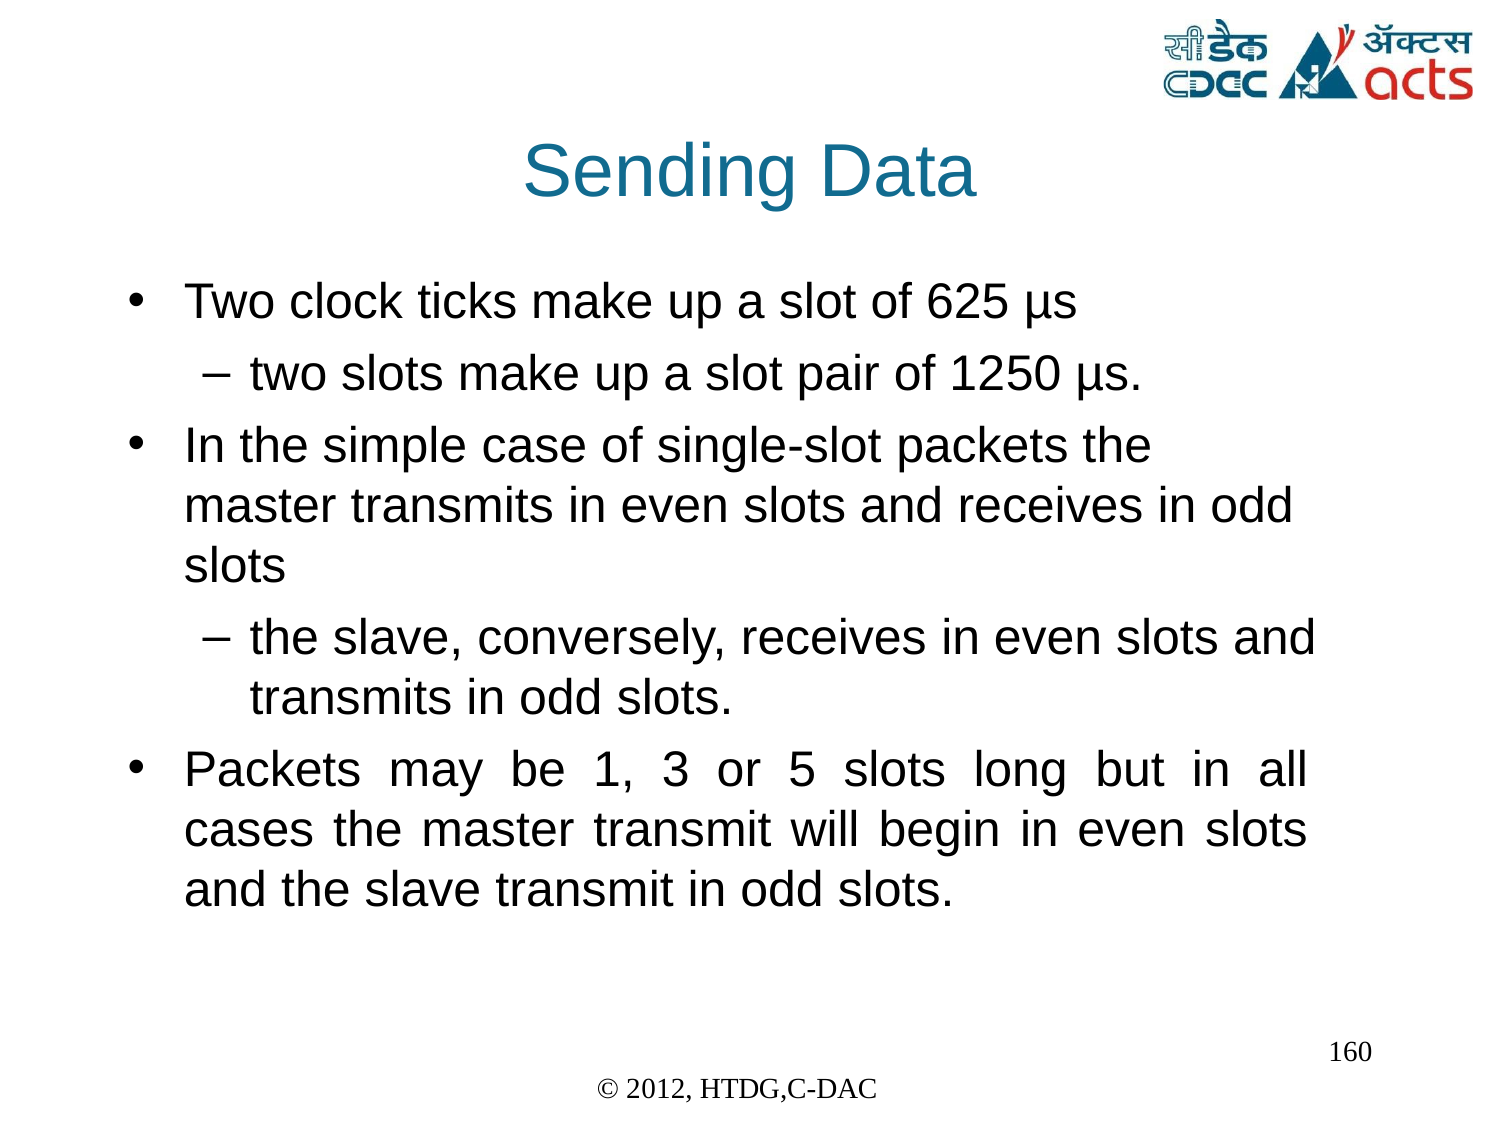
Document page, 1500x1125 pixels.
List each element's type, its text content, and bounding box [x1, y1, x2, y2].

title Sending Data [264, 121, 1236, 211]
slide_number 160 [1324, 1031, 1377, 1069]
picture [1163, 19, 1473, 100]
footer © 2012, HTDG,C-DAC [594, 1069, 880, 1107]
text_box Two clock ticks make up a slot of 625 µs two slots make up a slot pair of 1250 µs. In the simple case of single-slot packets the master transmits in even slots and receives in odd slots the slave, conversely, receives in even slots and transmits in odd slots. Packets may be 1, 3 or 5 slots long but in all cases the master transmit will begin in even slots and the slave transmit in odd slots. [125, 268, 1324, 857]
